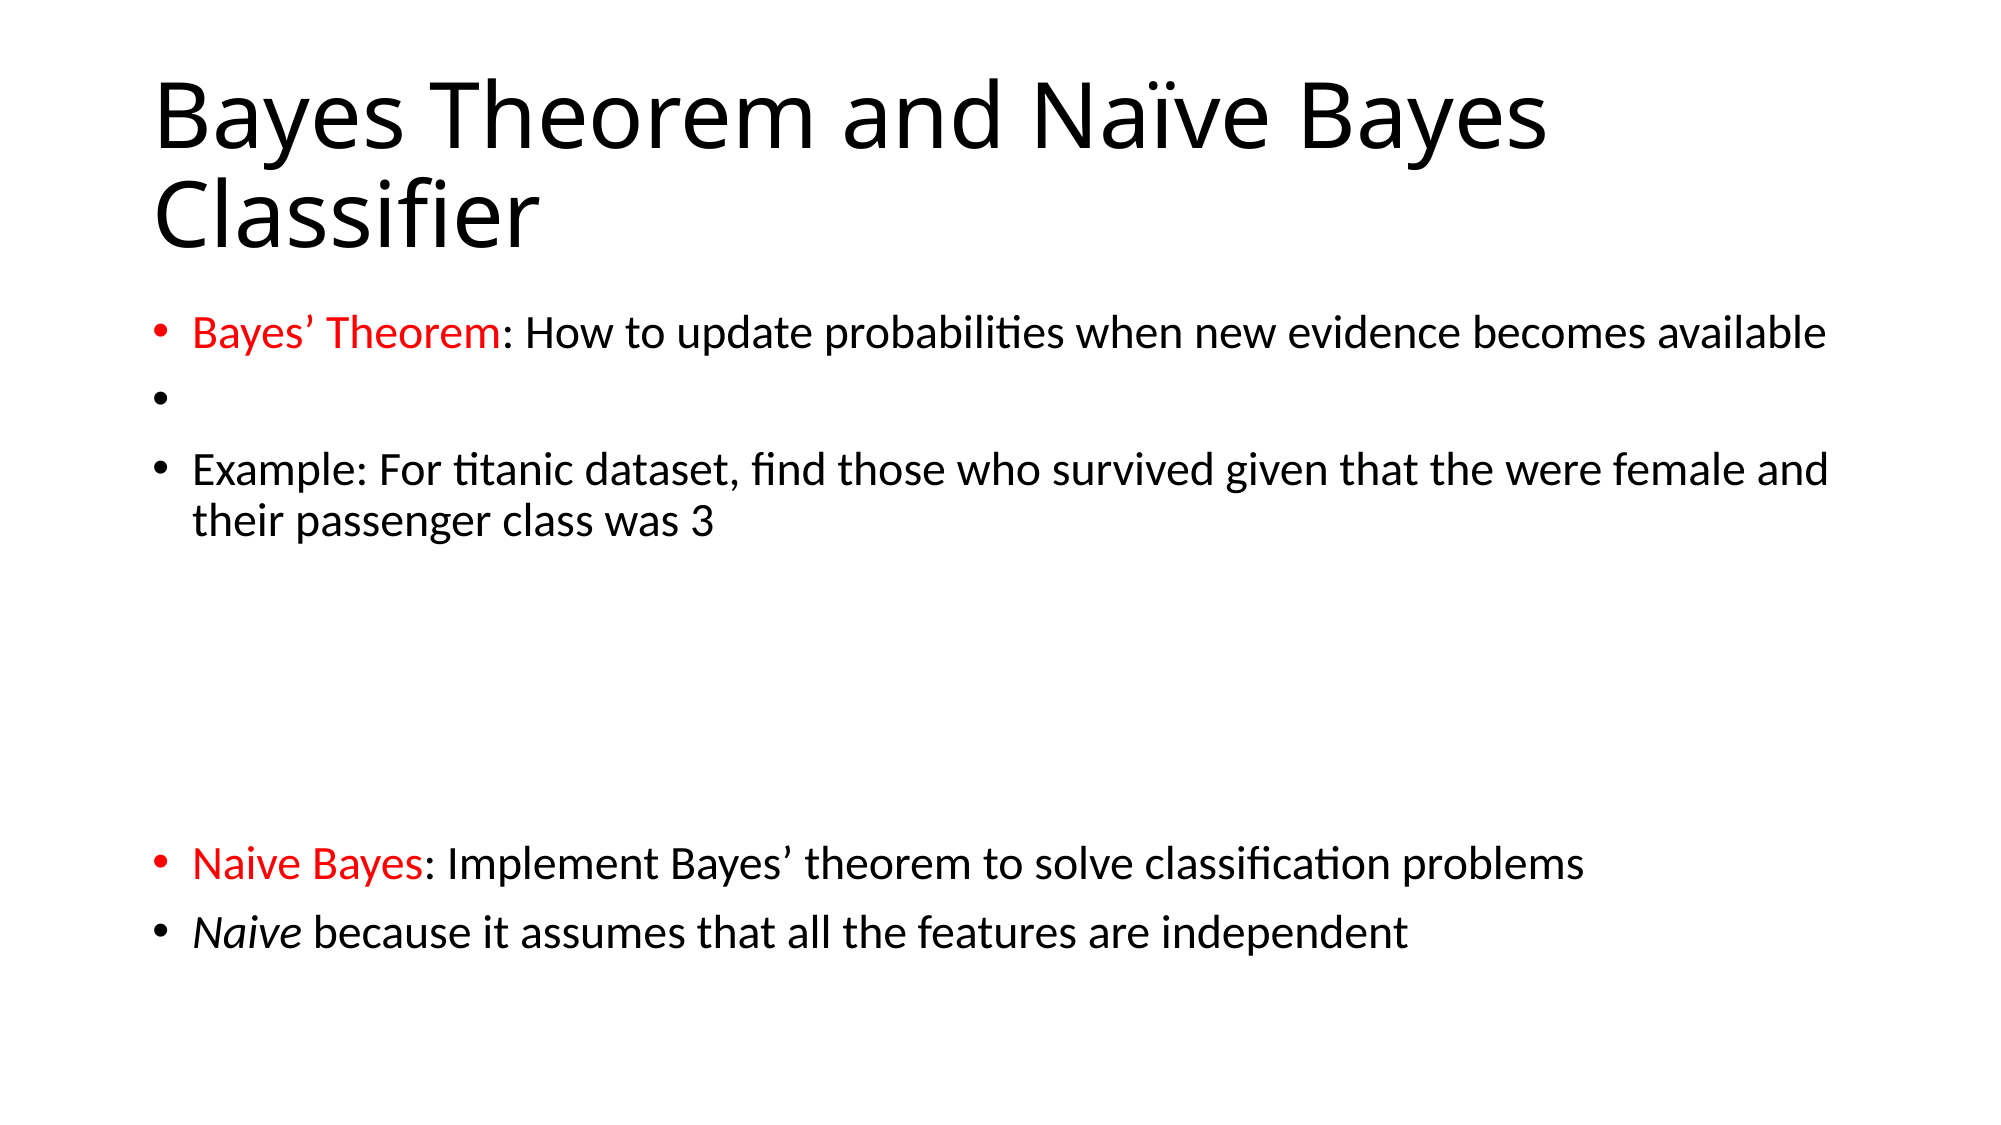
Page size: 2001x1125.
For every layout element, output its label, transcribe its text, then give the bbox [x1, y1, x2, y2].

title Bayes Theorem and Naïve Bayes Classifier [137, 59, 1863, 278]
